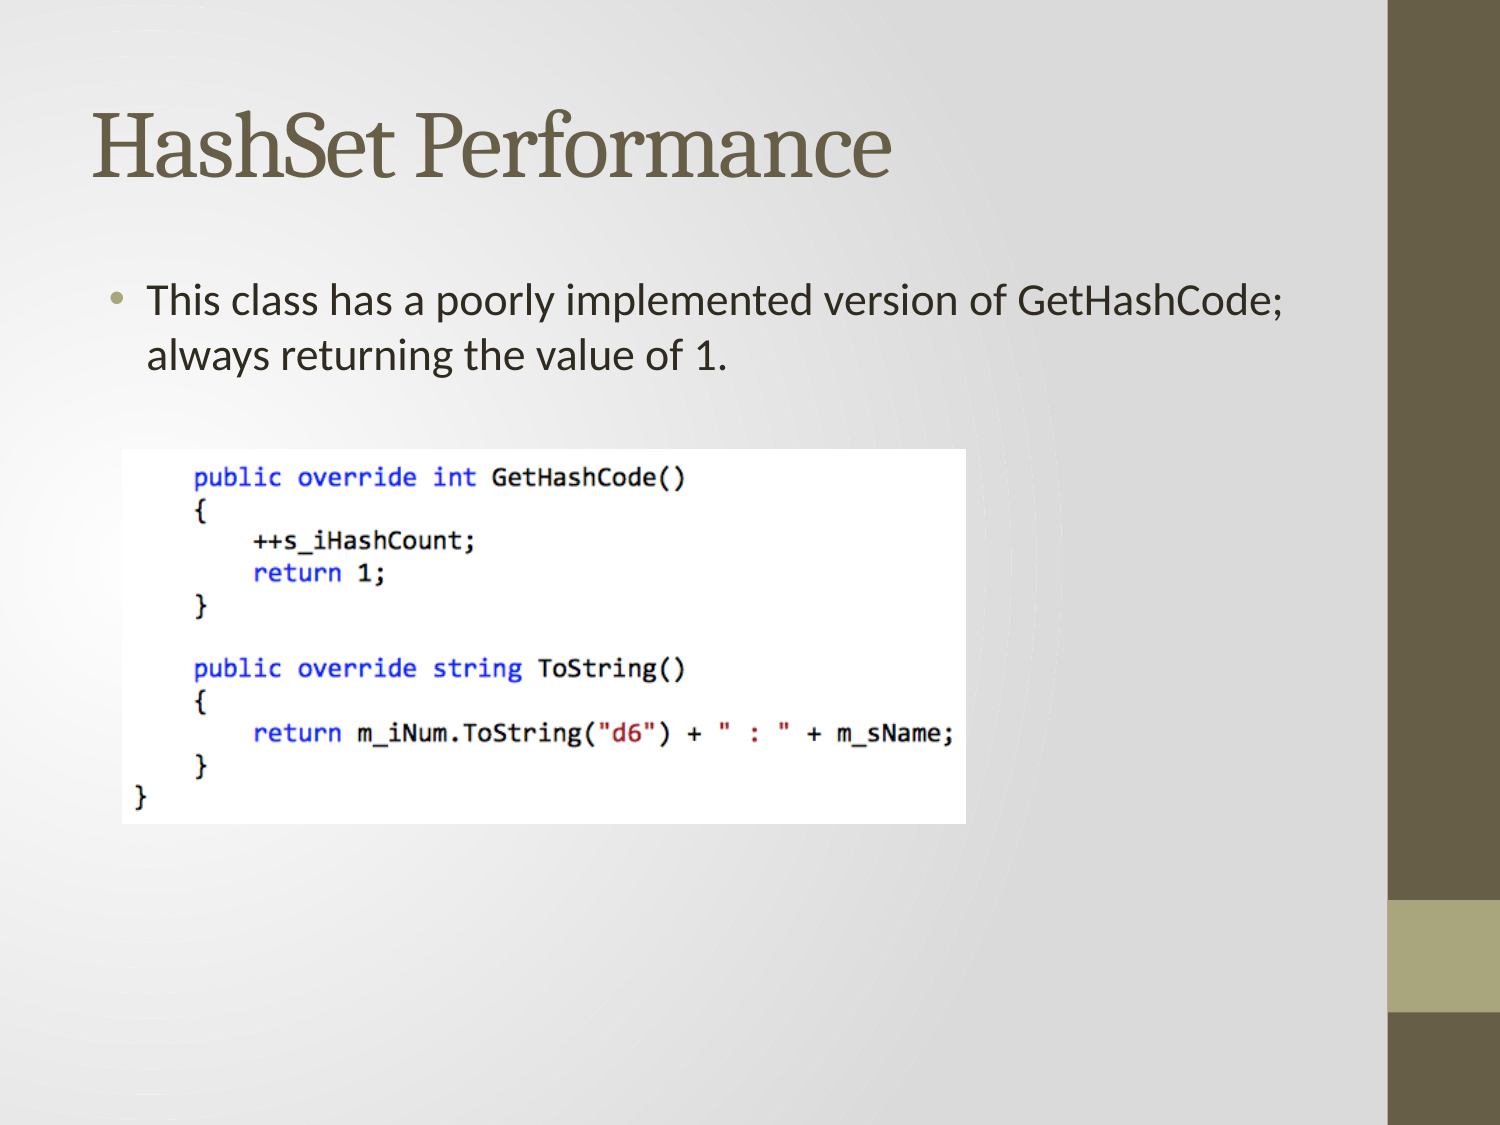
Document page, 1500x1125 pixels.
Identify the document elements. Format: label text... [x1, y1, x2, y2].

title HashSet Performance [75, 45, 1325, 233]
list This class has a poorly implemented version of GetHashCode; always returning the value of 1. [75, 262, 1325, 1050]
picture [122, 449, 967, 825]
